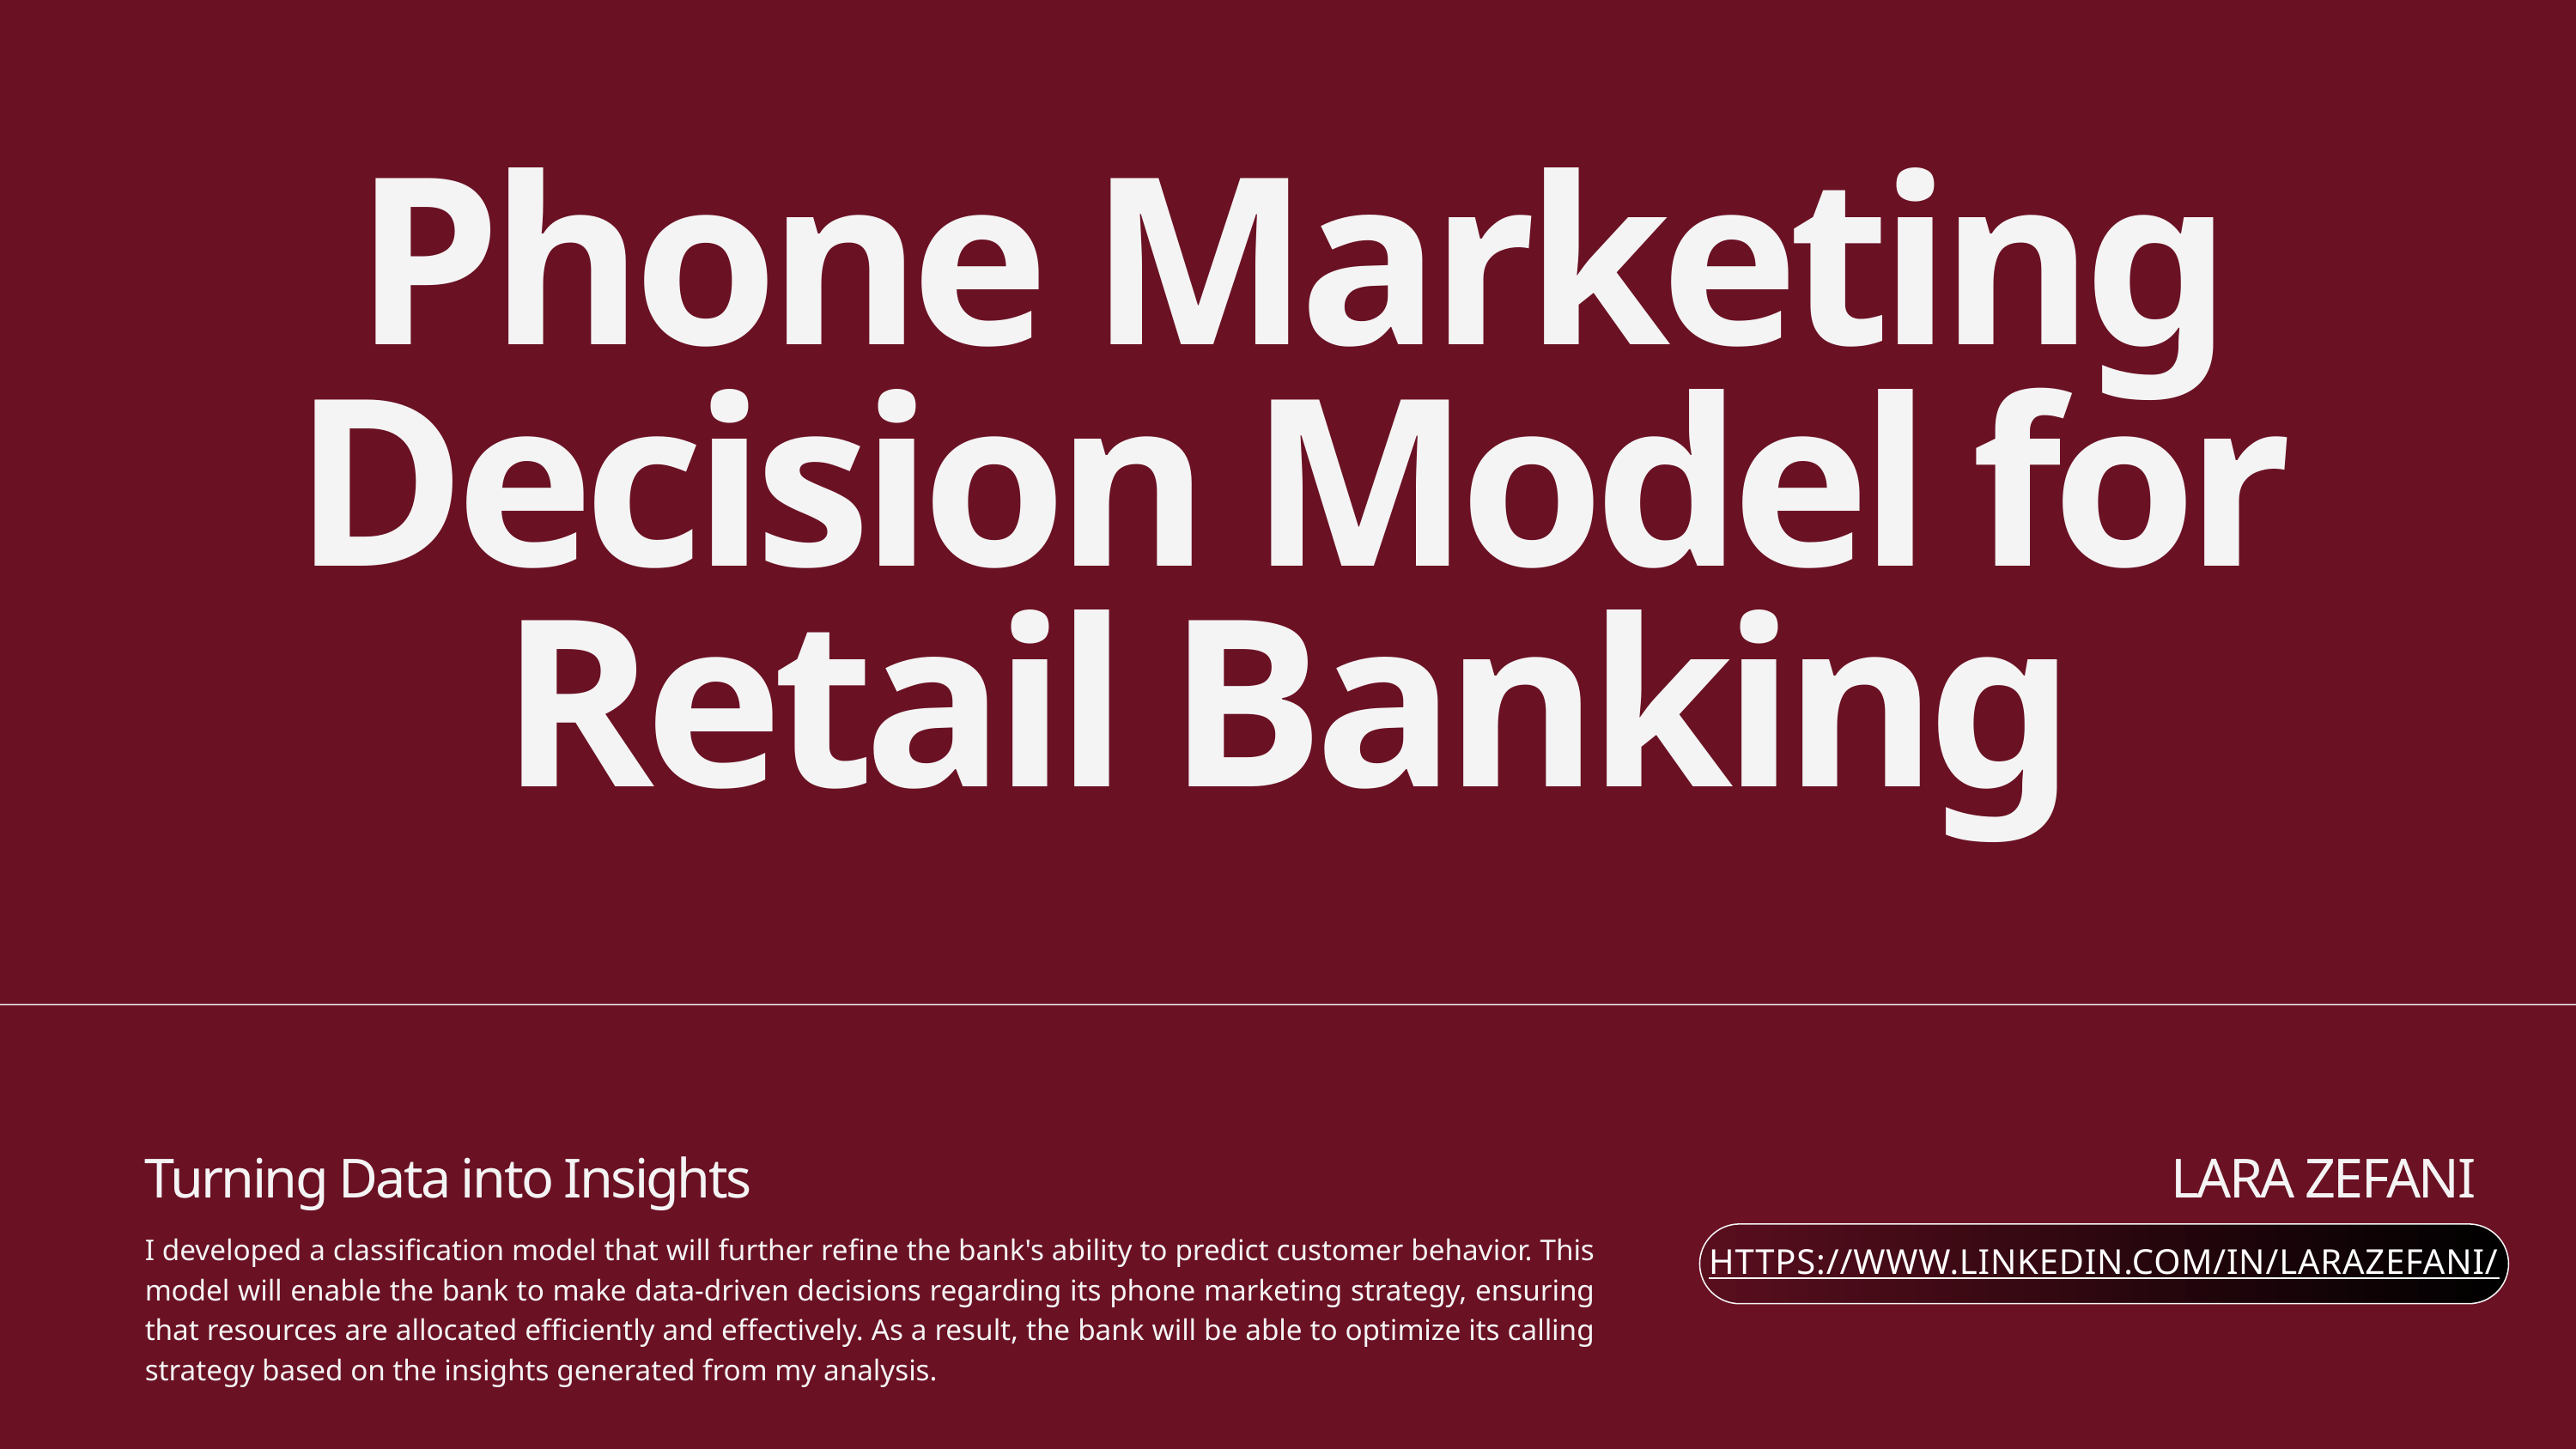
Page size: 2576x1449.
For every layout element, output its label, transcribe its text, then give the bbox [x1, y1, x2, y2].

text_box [1699, 1210, 2509, 1316]
text_box Phone Marketing Decision Model for Retail Banking [173, 170, 2403, 834]
text_box Turning Data into Insights [144, 1132, 1127, 1209]
text_box I developed a classification model that will further refine the bank's ability to predict customer behavior. This model will enable the bank to make data-driven decisions regarding its phone marketing strategy, ensuring that resources are allocated efficiently and effectively. As a result, the bank will be able to optimize its calling strategy based on the insights generated from my analysis. [144, 1226, 1598, 1387]
text_box LARA ZEFANI [1494, 1132, 2476, 1209]
